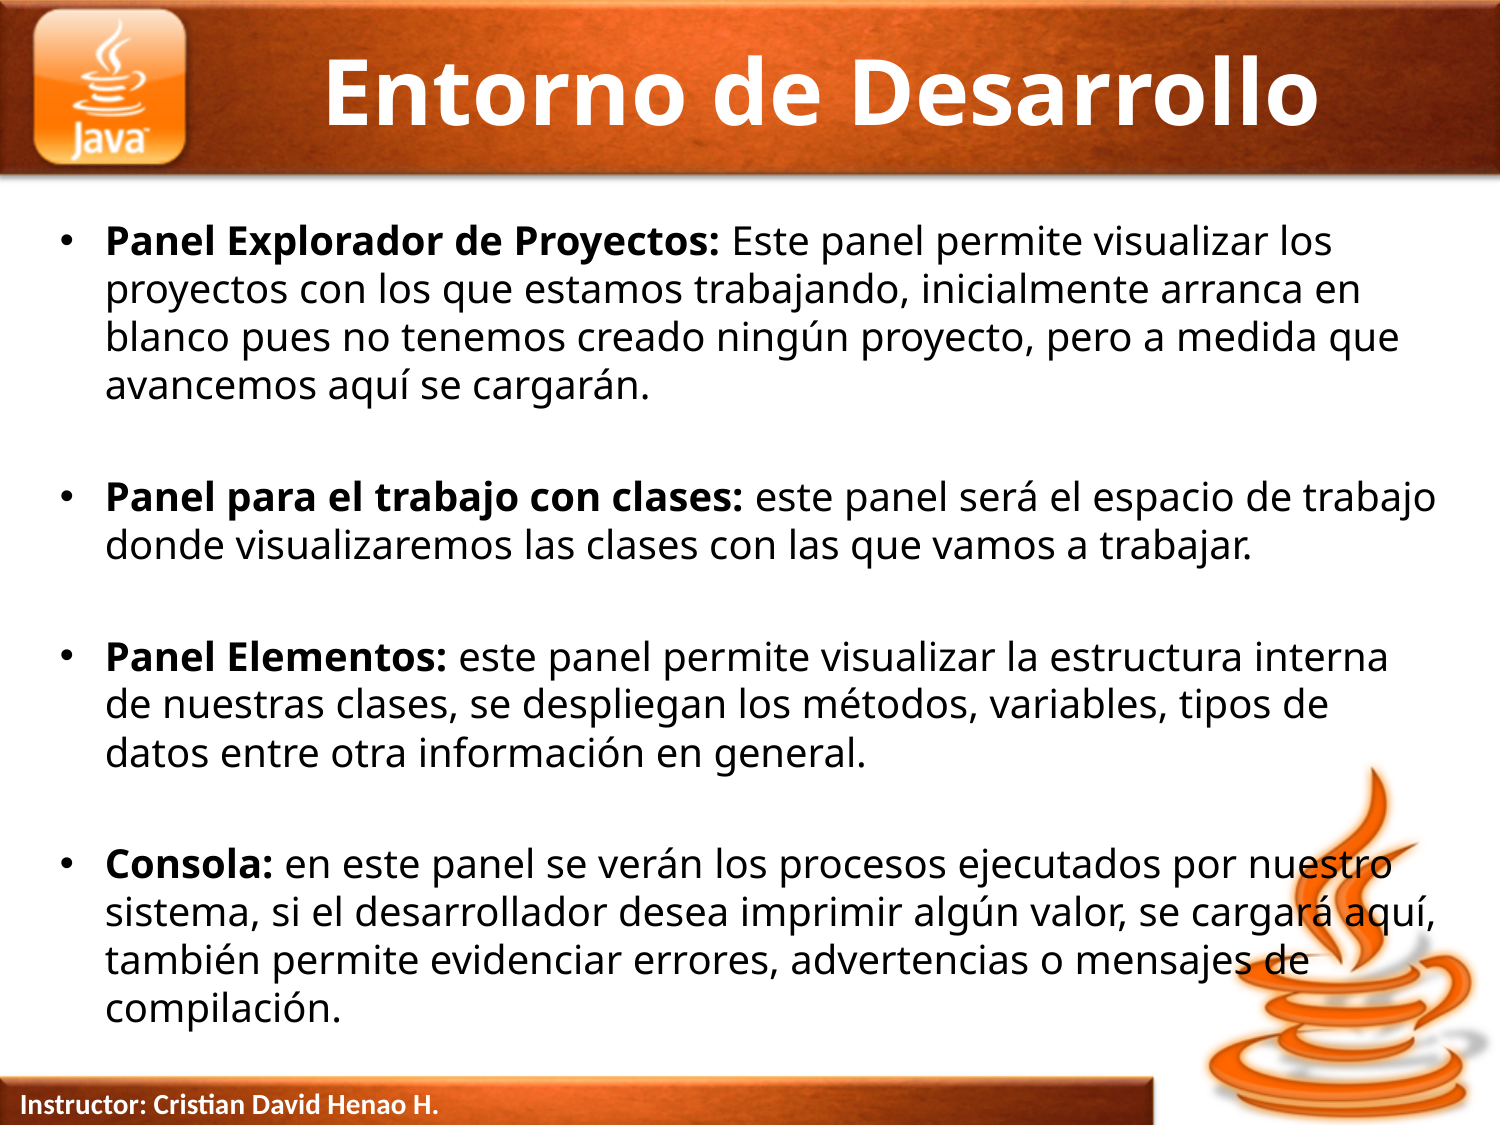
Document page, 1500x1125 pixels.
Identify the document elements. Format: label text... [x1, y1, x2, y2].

text_box Instructor: Cristian David Henao H. [4, 1082, 1140, 1124]
title Entorno de Desarrollo [218, 1, 1425, 183]
list Panel Explorador de Proyectos: Este panel permite visualizar los proyectos con los que estamos trabajando, inicialmente arranca en blanco pues no tenemos creado ningún proyecto, pero a medida que avancemos aquí se cargarán. Panel para el trabajo con clases: este panel será el espacio de trabajo donde visualizaremos las clases con las que vamos a trabajar. Panel Elementos: este panel permite visualizar la estructura interna de nuestras clases, se despliegan los métodos, variables, tipos de datos entre otra información en general. Consola: en este panel se verán los procesos ejecutados por nuestro sistema, si el desarrollador desea imprimir algún valor, se cargará aquí, también permite evidenciar errores, advertencias o mensajes de compilación. [44, 208, 1459, 1059]
picture [0, 1, 1500, 1125]
